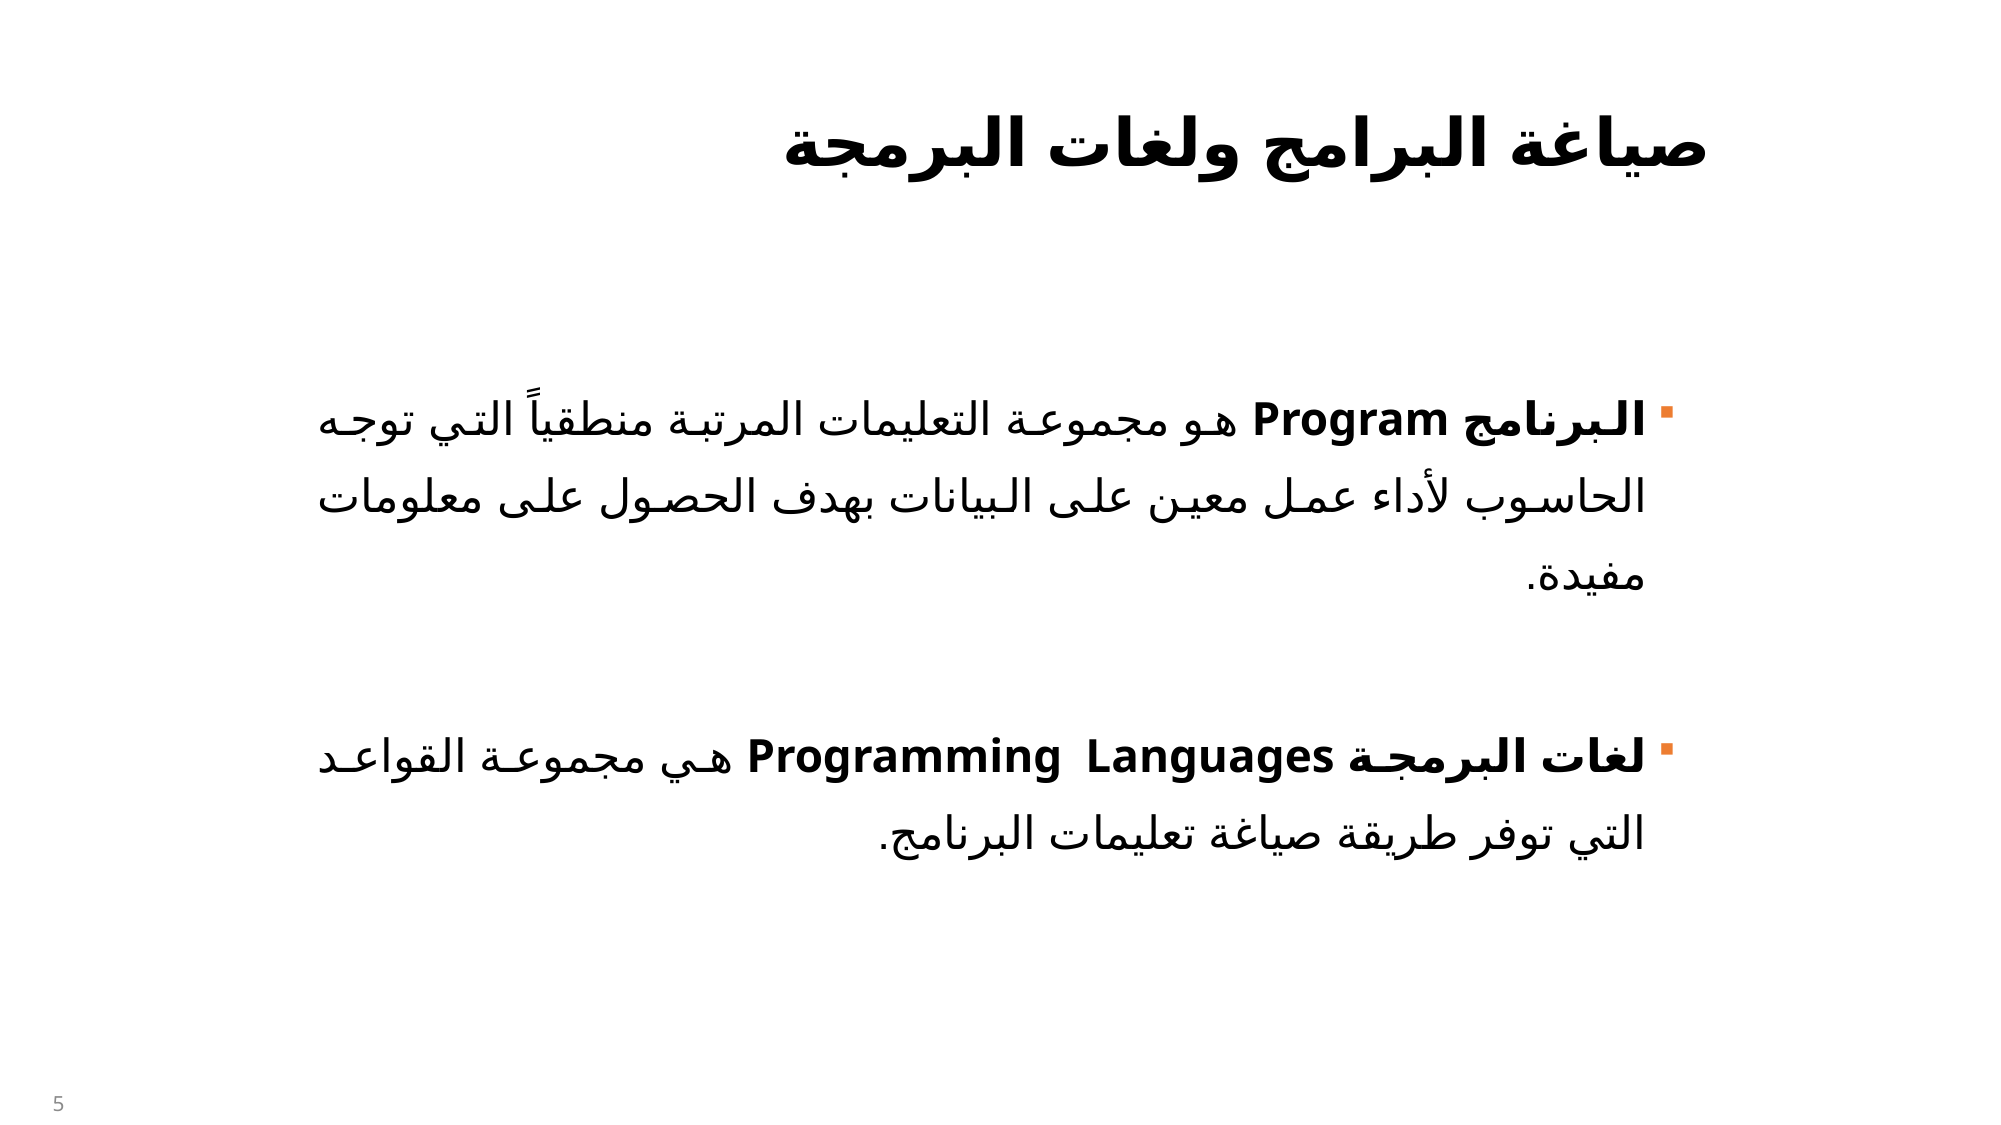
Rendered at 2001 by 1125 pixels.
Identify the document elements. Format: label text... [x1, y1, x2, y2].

text_box البرنامج Program هو مجموعة التعليمات المرتبة منطقياً التي توجه الحاسوب لأداء عمل معين على البيانات بهدف الحصول على معلومات مفيدة. لغات البرمجة Programming Languages هي مجموعة القواعد التي توفر طريقة صياغة تعليمات البرنامج. [303, 290, 1691, 1000]
text_box صياغة البرامج ولغات البرمجة [285, 92, 1727, 187]
slide_number 5 [0, 1084, 117, 1125]
